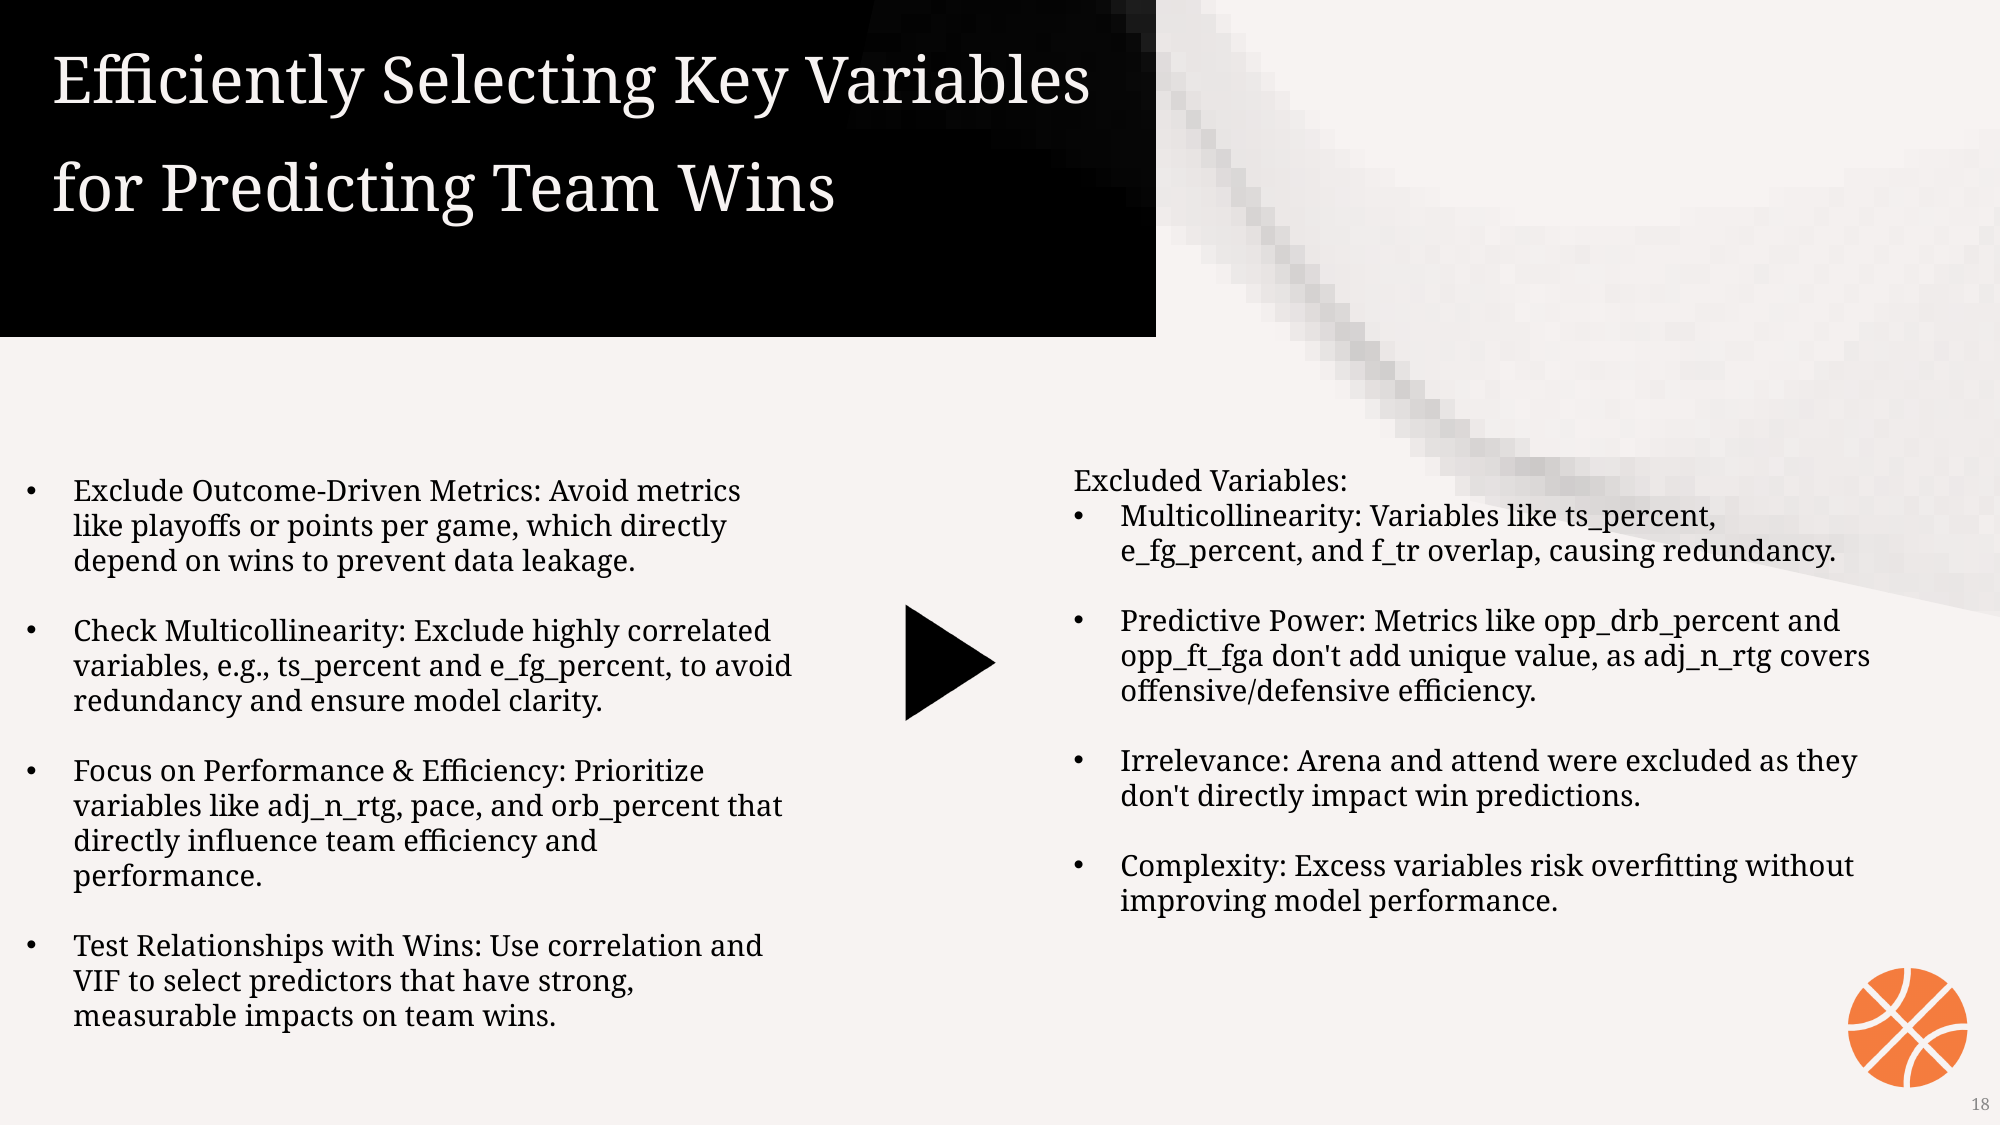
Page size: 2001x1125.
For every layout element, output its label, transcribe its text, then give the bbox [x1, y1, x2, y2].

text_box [0, 0, 1156, 338]
slide_number 18 [1766, 1085, 2000, 1125]
picture [875, 587, 1026, 739]
picture [1832, 951, 1983, 1103]
text_box Excluded Variables: Multicollinearity: Variables like ts_percent, e_fg_percent, and f_tr overlap, causing redundancy. Predictive Power: Metrics like opp_drb_percent and opp_ft_fga don't add unique value, as adj_n_rtg covers offensive/defensive efficiency. Irrelevance: Arena and attend were excluded as they don't directly impact win predictions. Complexity: Excess variables risk overfitting without improving model performance. [1058, 454, 1895, 925]
text_box Exclude Outcome-Driven Metrics: Avoid metrics like playoffs or points per game, which directly depend on wins to prevent data leakage. Check Multicollinearity: Exclude highly correlated variables, e.g., ts_percent and e_fg_percent, to avoid redundancy and ensure model clarity. Focus on Performance & Efficiency: Prioritize variables like adj_n_rtg, pace, and orb_percent that directly influence team efficiency and performance. Test Relationships with Wins: Use correlation and VIF to select predictors that have strong, measurable impacts on team wins. [11, 465, 809, 1040]
text_box [797, 0, 2000, 618]
